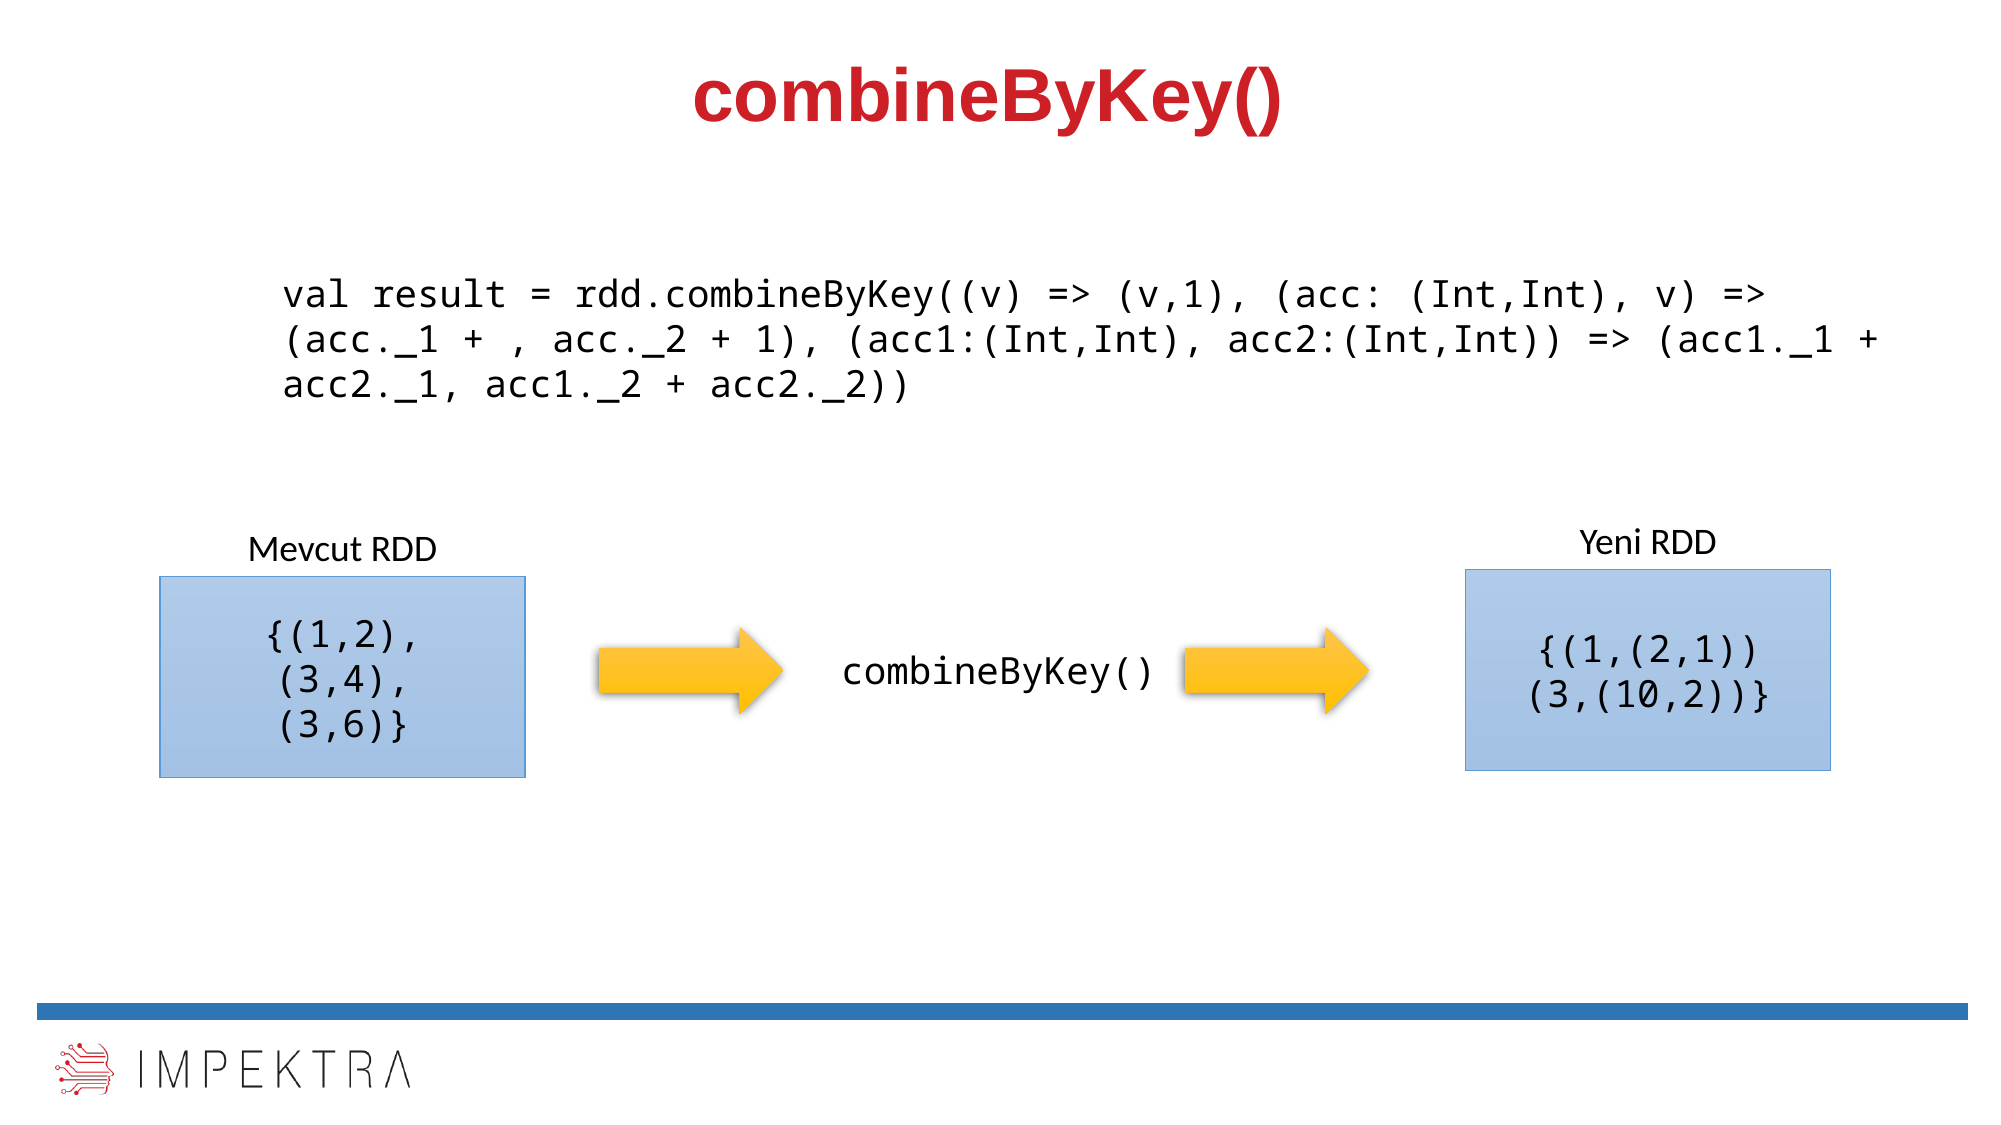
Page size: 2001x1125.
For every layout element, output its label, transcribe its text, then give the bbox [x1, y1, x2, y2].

text_box {(1,2), (3,4), (3,6)} [159, 576, 526, 778]
text_box {(1,(2,1)) (3,(10,2))} [1465, 569, 1831, 771]
text_box Mevcut RDD [232, 516, 453, 577]
title combineByKey() [238, 34, 1739, 146]
text_box Yeni RDD [1564, 509, 1732, 570]
text_box [1184, 626, 1370, 714]
text_box val result = rdd.combineByKey((v) => (v,1), (acc: (Int,Int), v) => (acc._1 + , acc._2 + 1), (acc1:(Int,Int), acc2:(Int,Int)) => (acc1._1 + acc2._1, acc1._2 + acc2._2)) [267, 262, 1912, 412]
picture [55, 1043, 410, 1095]
text_box combineByKey() [826, 640, 1172, 700]
text_box [598, 626, 784, 714]
